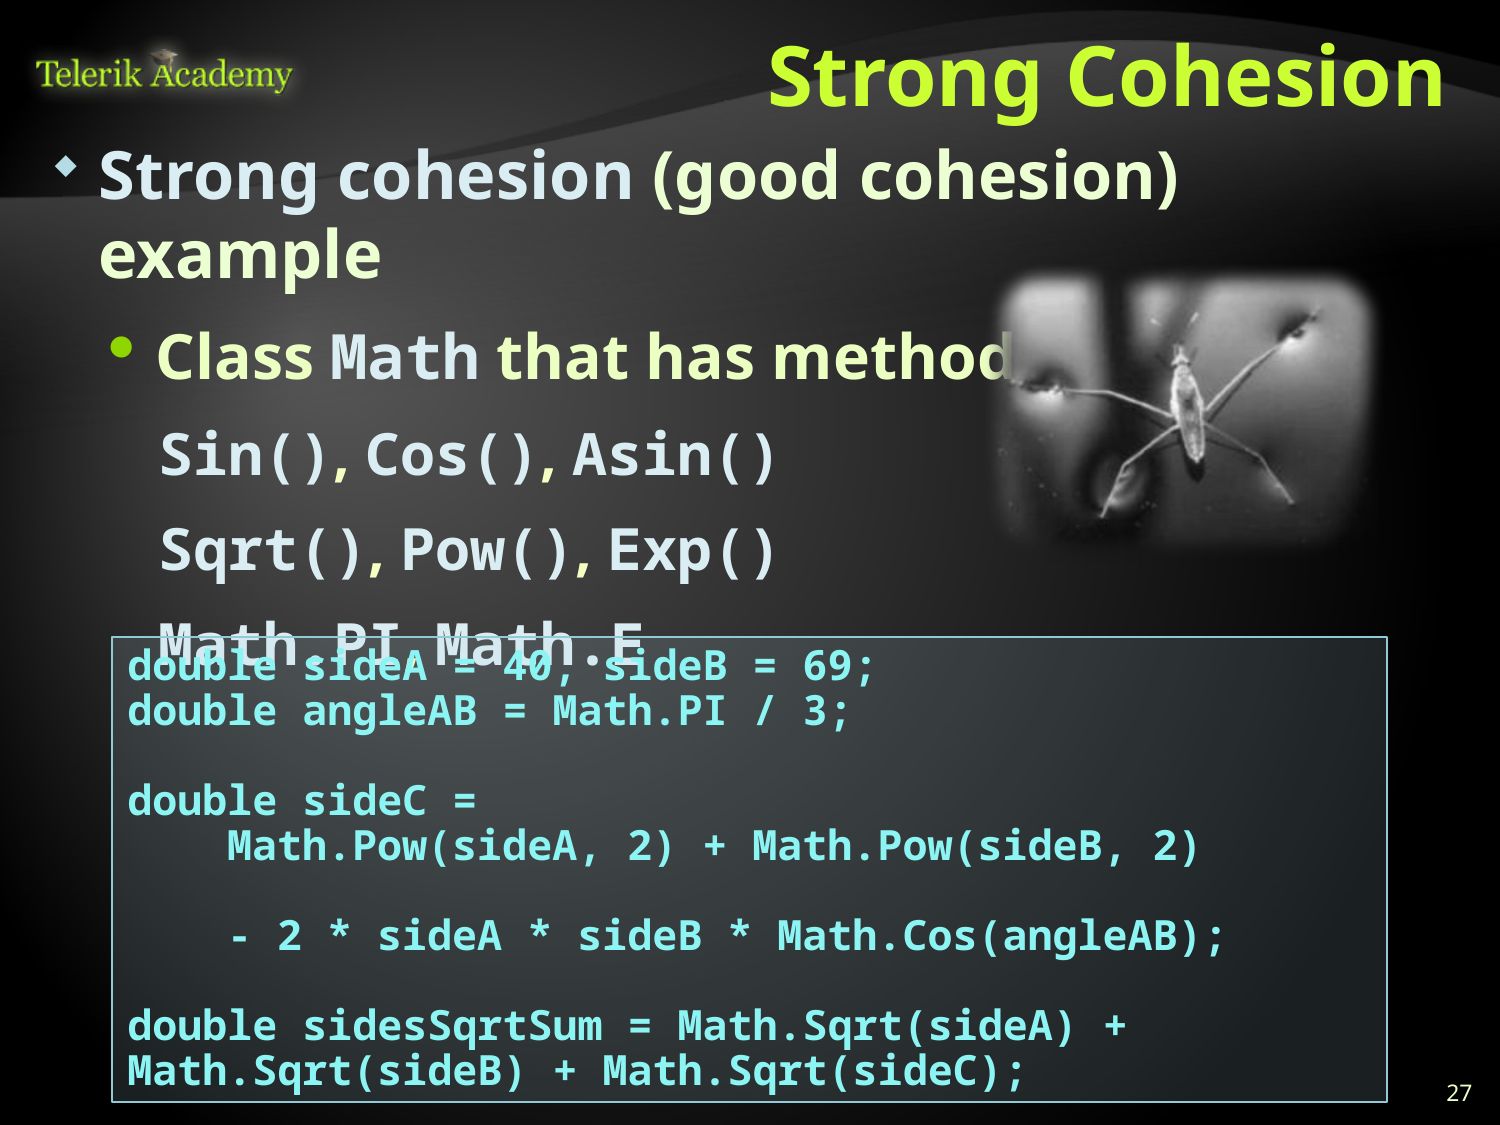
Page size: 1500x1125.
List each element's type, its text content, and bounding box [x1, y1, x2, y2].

picture [0, 0, 1500, 1125]
text_box double sideA = 40, sideB = 69; double angleAB = Math.PI / 3; double sideC = Math.Pow(sideA, 2) + Math.Pow(sideB, 2) - 2 * sideA * sideB * Math.Cos(angleAB); double sidesSqrtSum = Math.Sqrt(sideA) + Math.Sqrt(sideB) + Math.Sqrt(sideC); [112, 637, 1388, 1103]
list Strong cohesion (good cohesion) example Class Math that has methods: Sin(), Cos(), Asin() Sqrt(), Pow(), Exp() Math.PI, Math.E [37, 125, 1463, 1050]
slide_number 27 [1412, 1074, 1488, 1113]
title Strong Cohesion [300, 12, 1463, 125]
